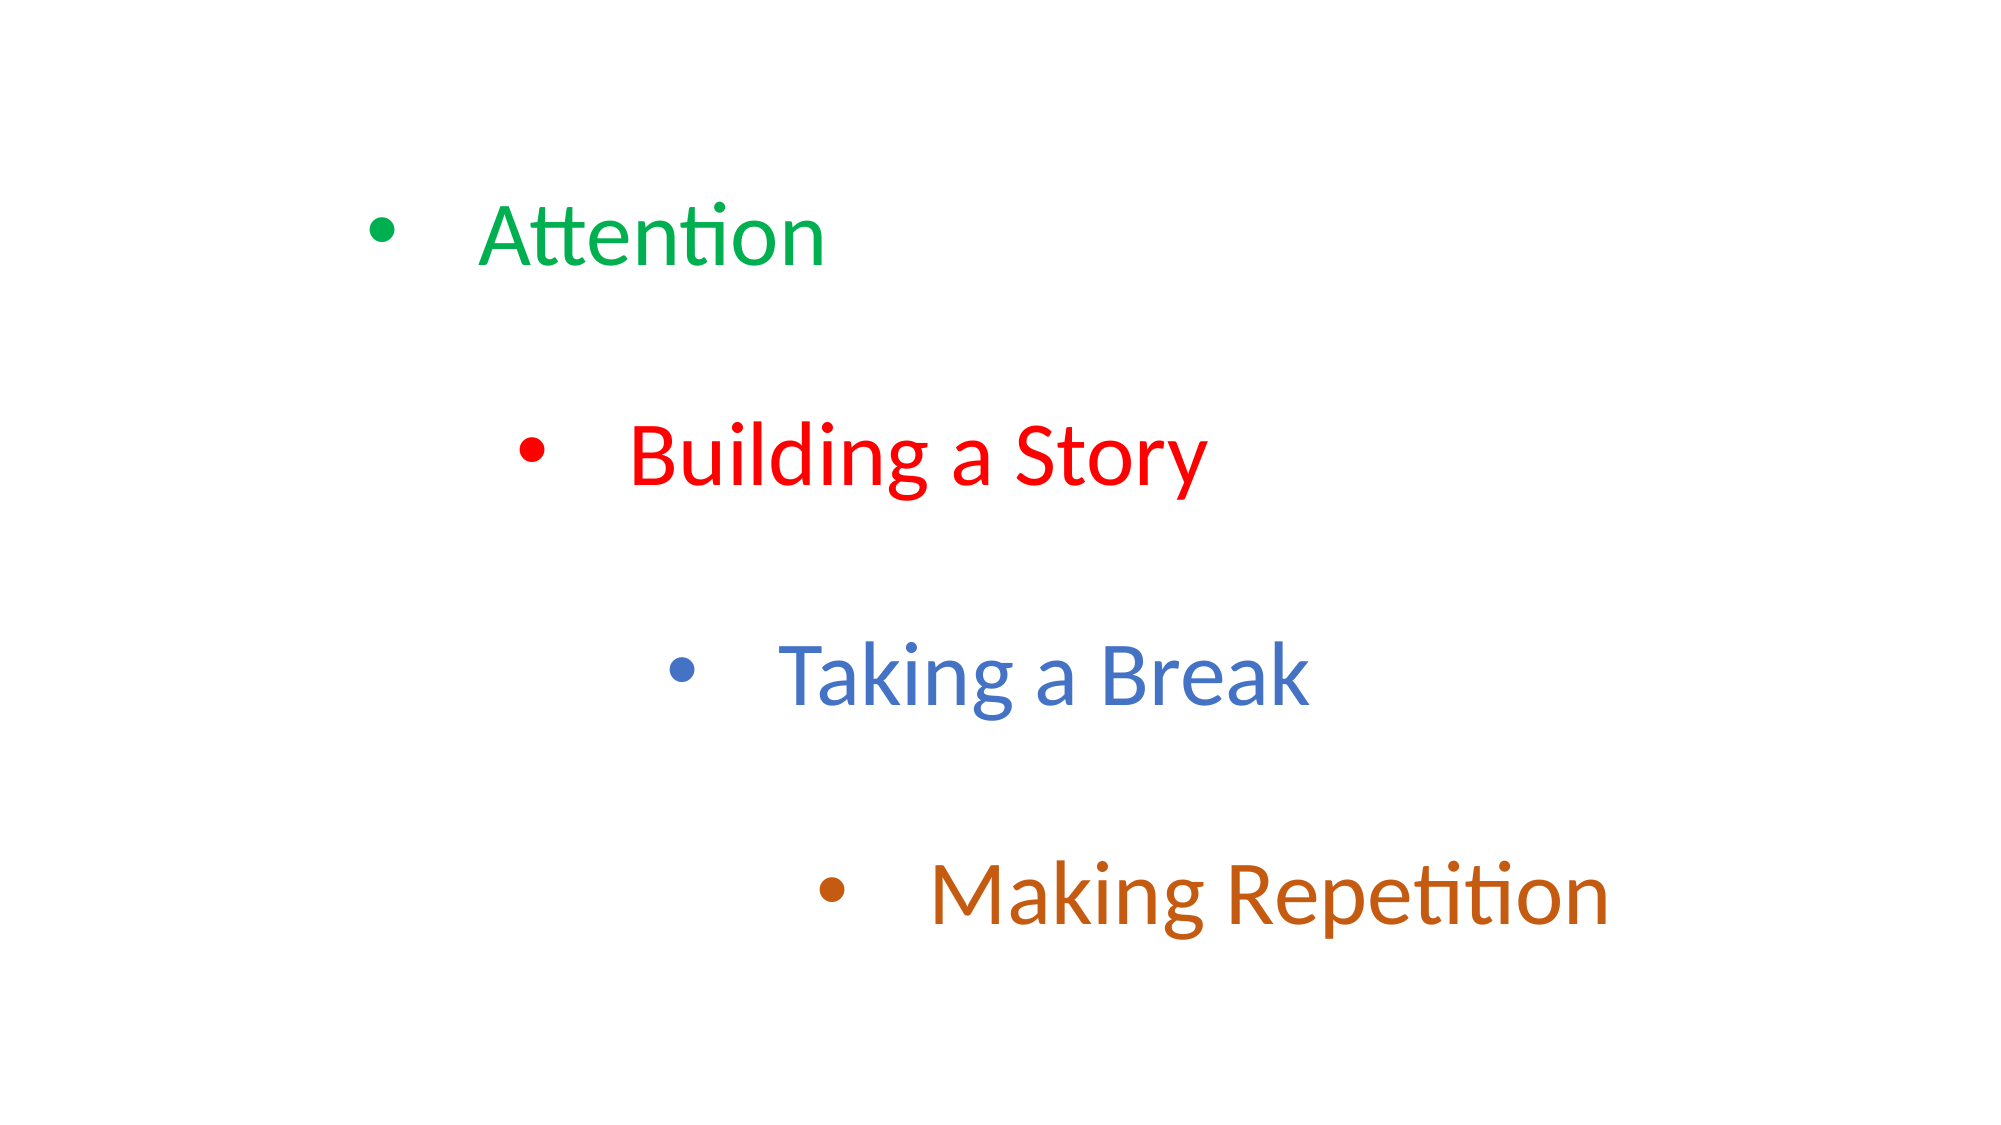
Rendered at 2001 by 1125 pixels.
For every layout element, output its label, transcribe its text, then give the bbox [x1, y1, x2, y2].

text_box Attention Building a Story Taking a Break Making Repetition [351, 166, 1649, 951]
